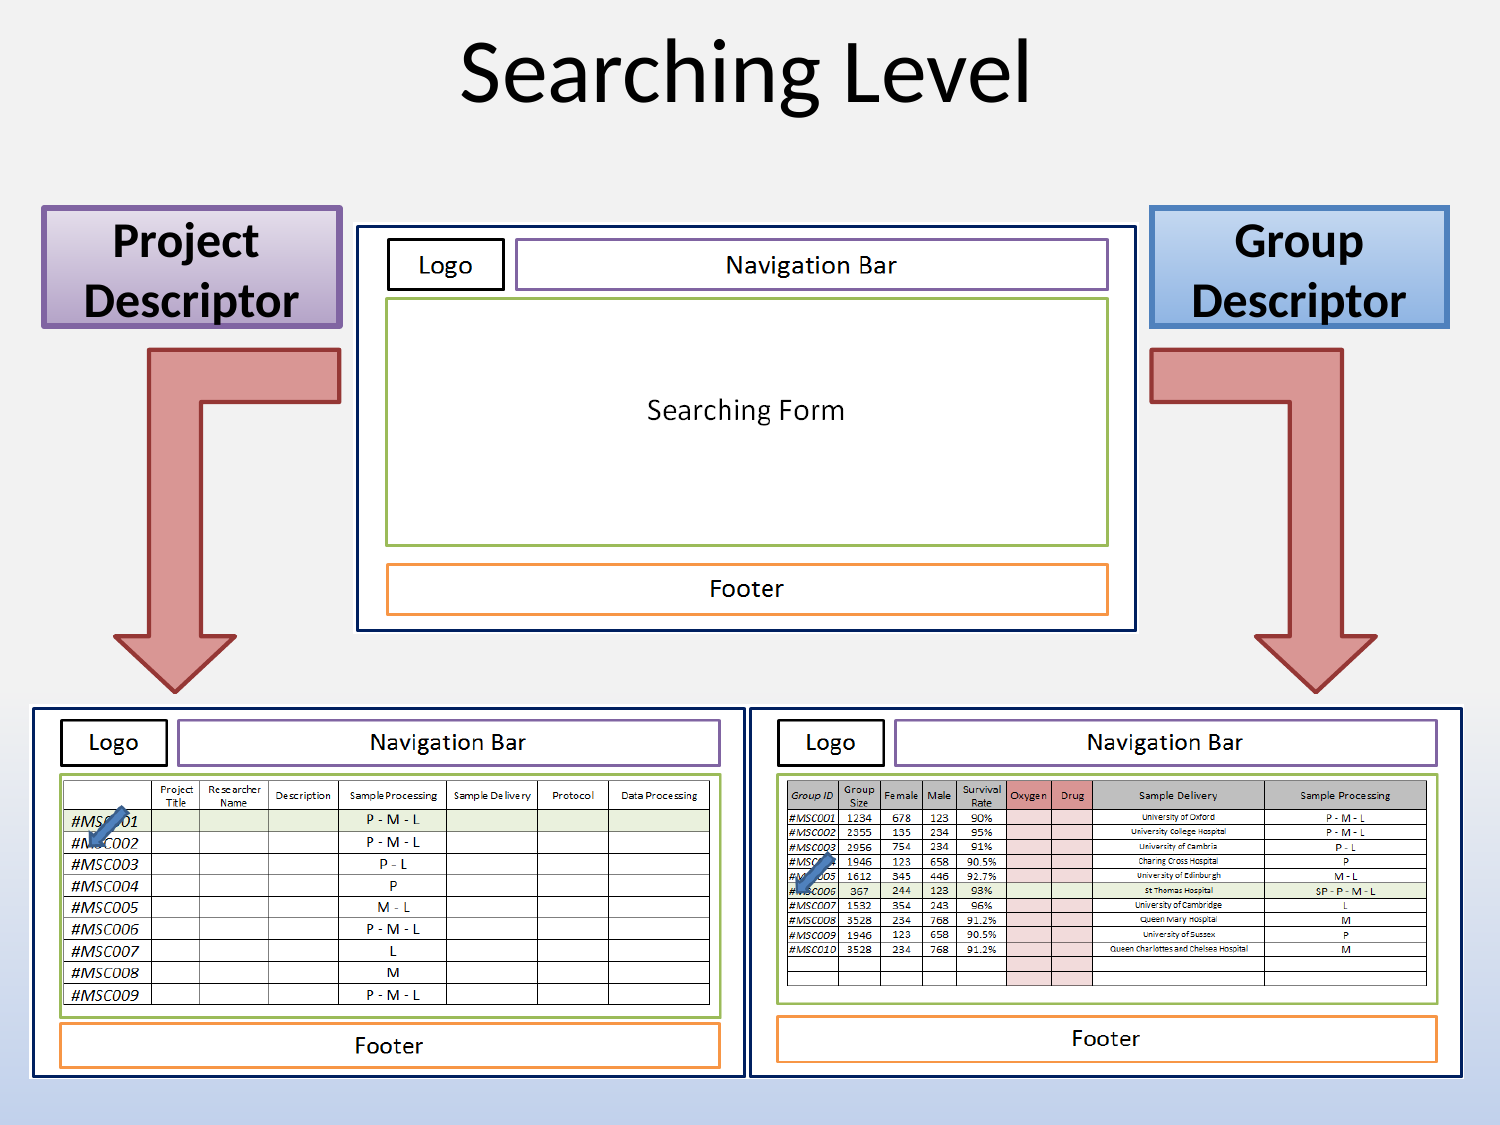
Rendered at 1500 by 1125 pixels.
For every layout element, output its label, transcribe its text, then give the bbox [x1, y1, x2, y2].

picture [29, 703, 1464, 1080]
text_box [112, 347, 342, 694]
text_box [1149, 347, 1378, 694]
picture [353, 222, 1139, 634]
text_box Group Descriptor [1151, 208, 1447, 327]
title Searching Level [72, 0, 1422, 160]
text_box Project Descriptor [42, 206, 341, 328]
